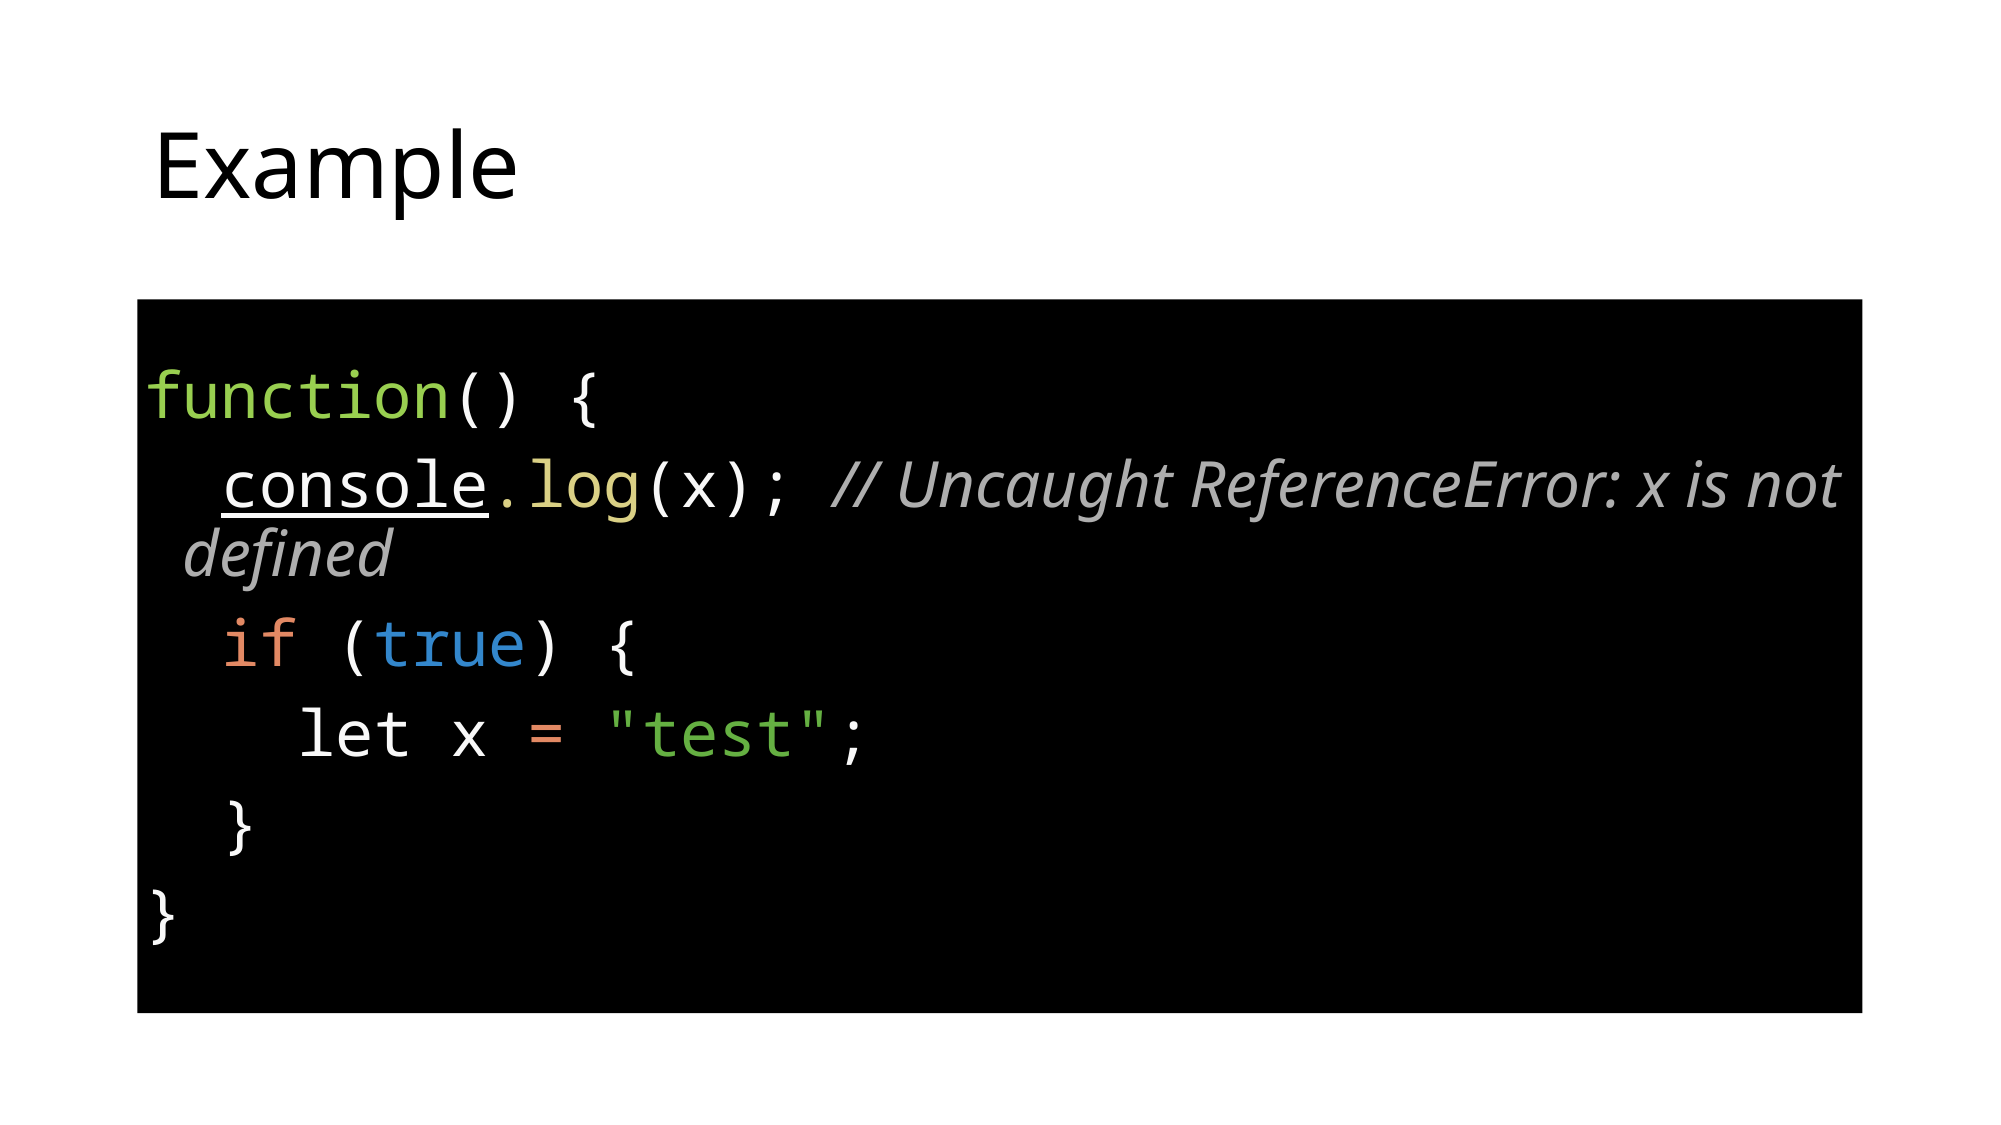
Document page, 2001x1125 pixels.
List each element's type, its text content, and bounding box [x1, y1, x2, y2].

list function() { console.log(x); // Uncaught ReferenceError: x is not defined if (true) { let x = "test"; } } [137, 299, 1863, 1014]
title Example [137, 59, 1863, 278]
